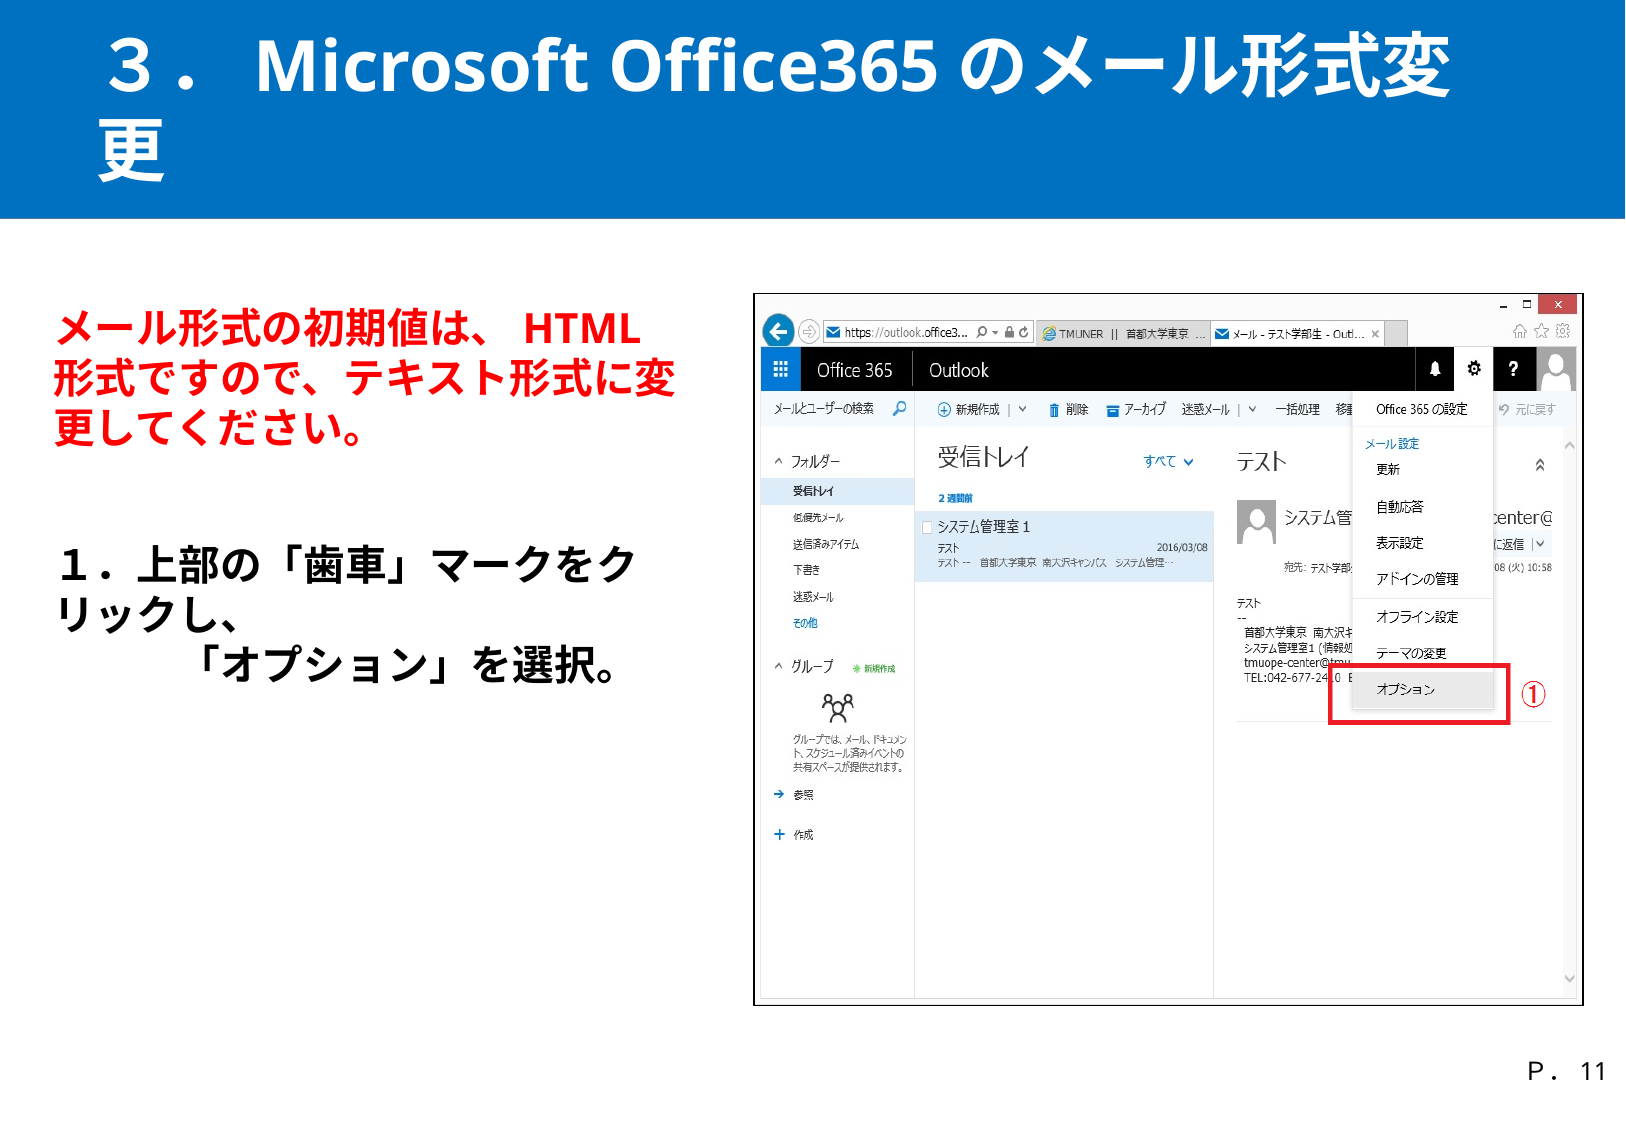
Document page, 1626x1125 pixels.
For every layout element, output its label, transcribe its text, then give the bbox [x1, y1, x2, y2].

slide_number Ｐ．10 [1186, 1042, 1624, 1103]
picture [754, 293, 1583, 1005]
title ３．Microsoft Office365のメール形式変更 [80, 0, 1514, 199]
text_box メール形式の初期値は、HTML形式ですので、テキスト形式に変更してください。 １．上部の「歯車」マークをクリックし、 「オプション」を選択。 [38, 294, 702, 1020]
